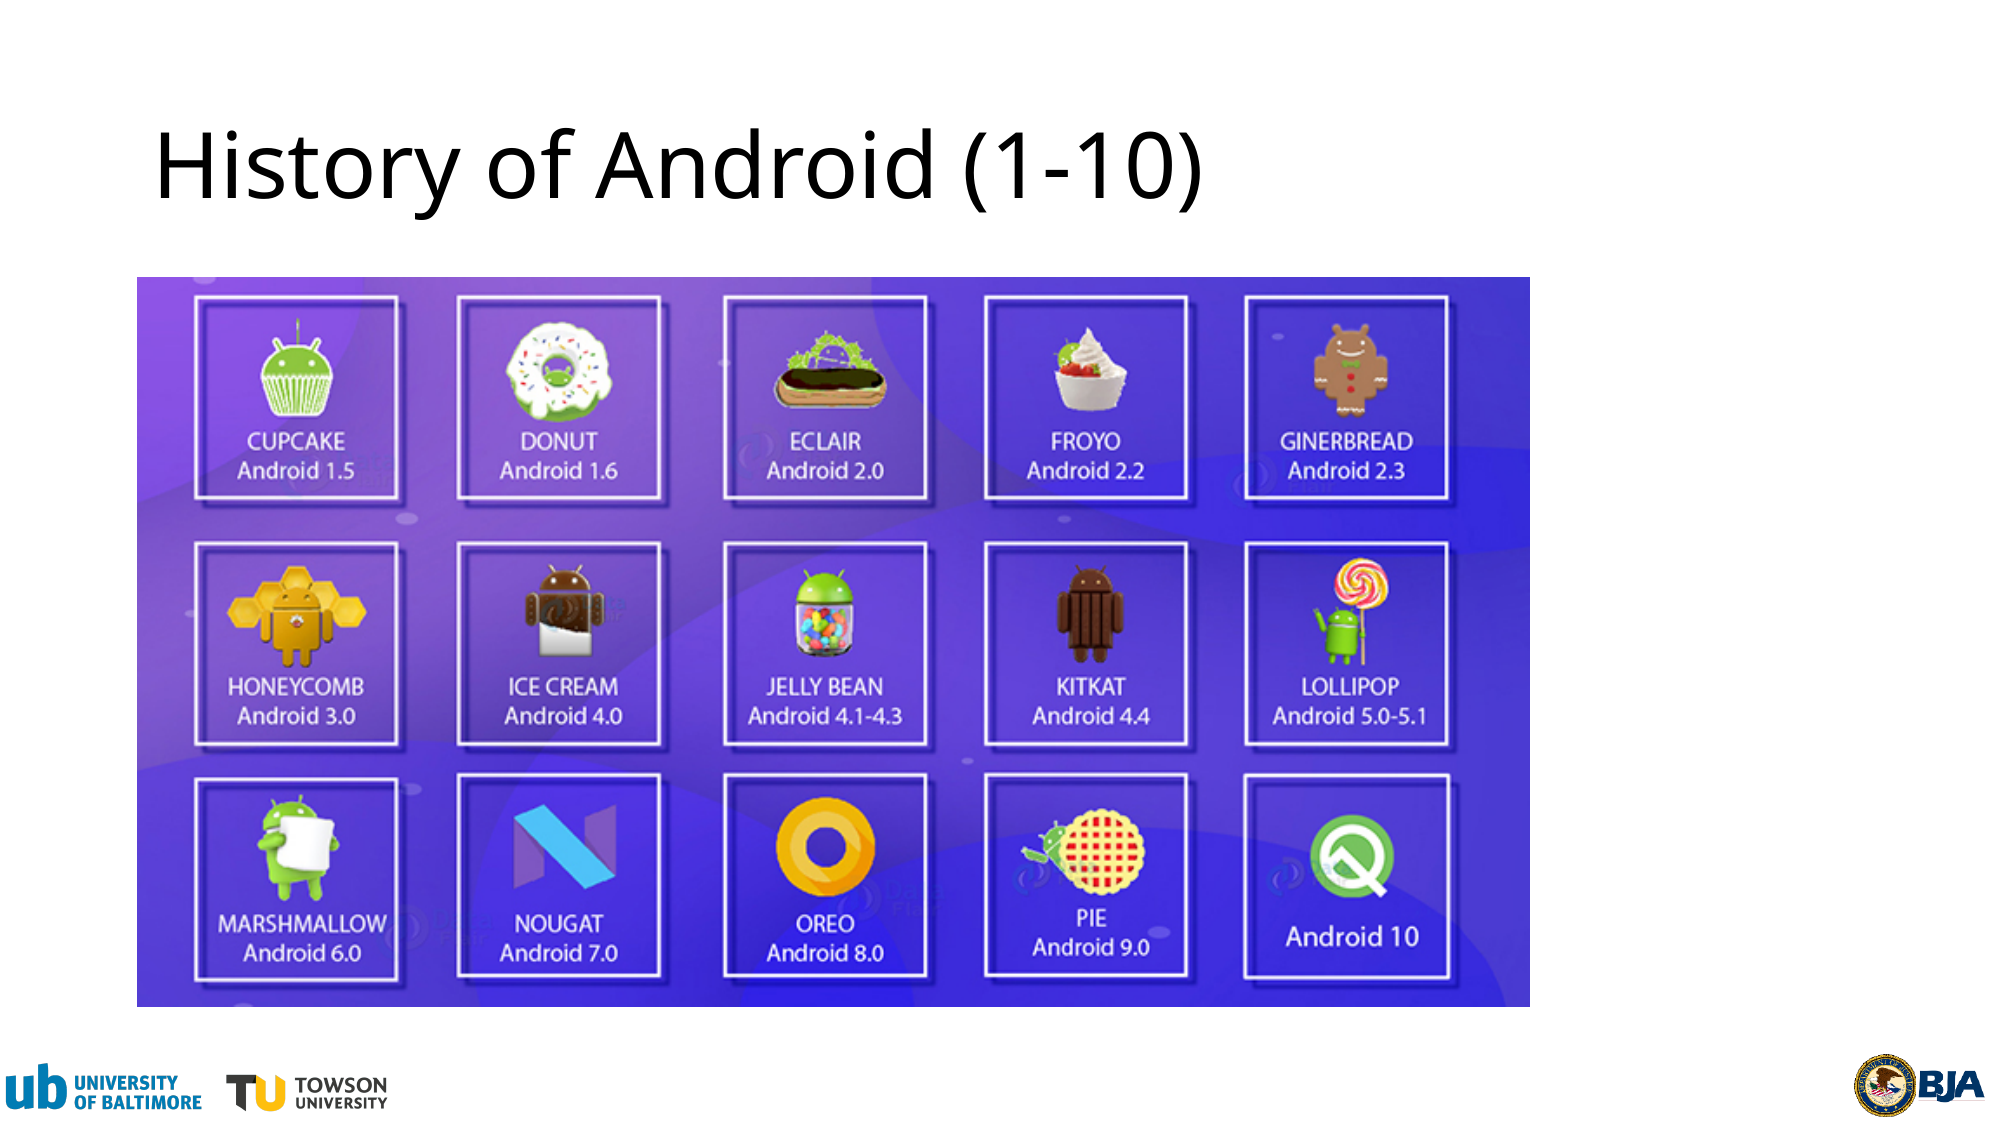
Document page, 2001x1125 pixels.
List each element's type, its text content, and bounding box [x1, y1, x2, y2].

title History of Android (1-10) [137, 59, 1863, 278]
picture [137, 277, 1530, 1007]
picture [1854, 1054, 1986, 1117]
picture [0, 1031, 407, 1125]
